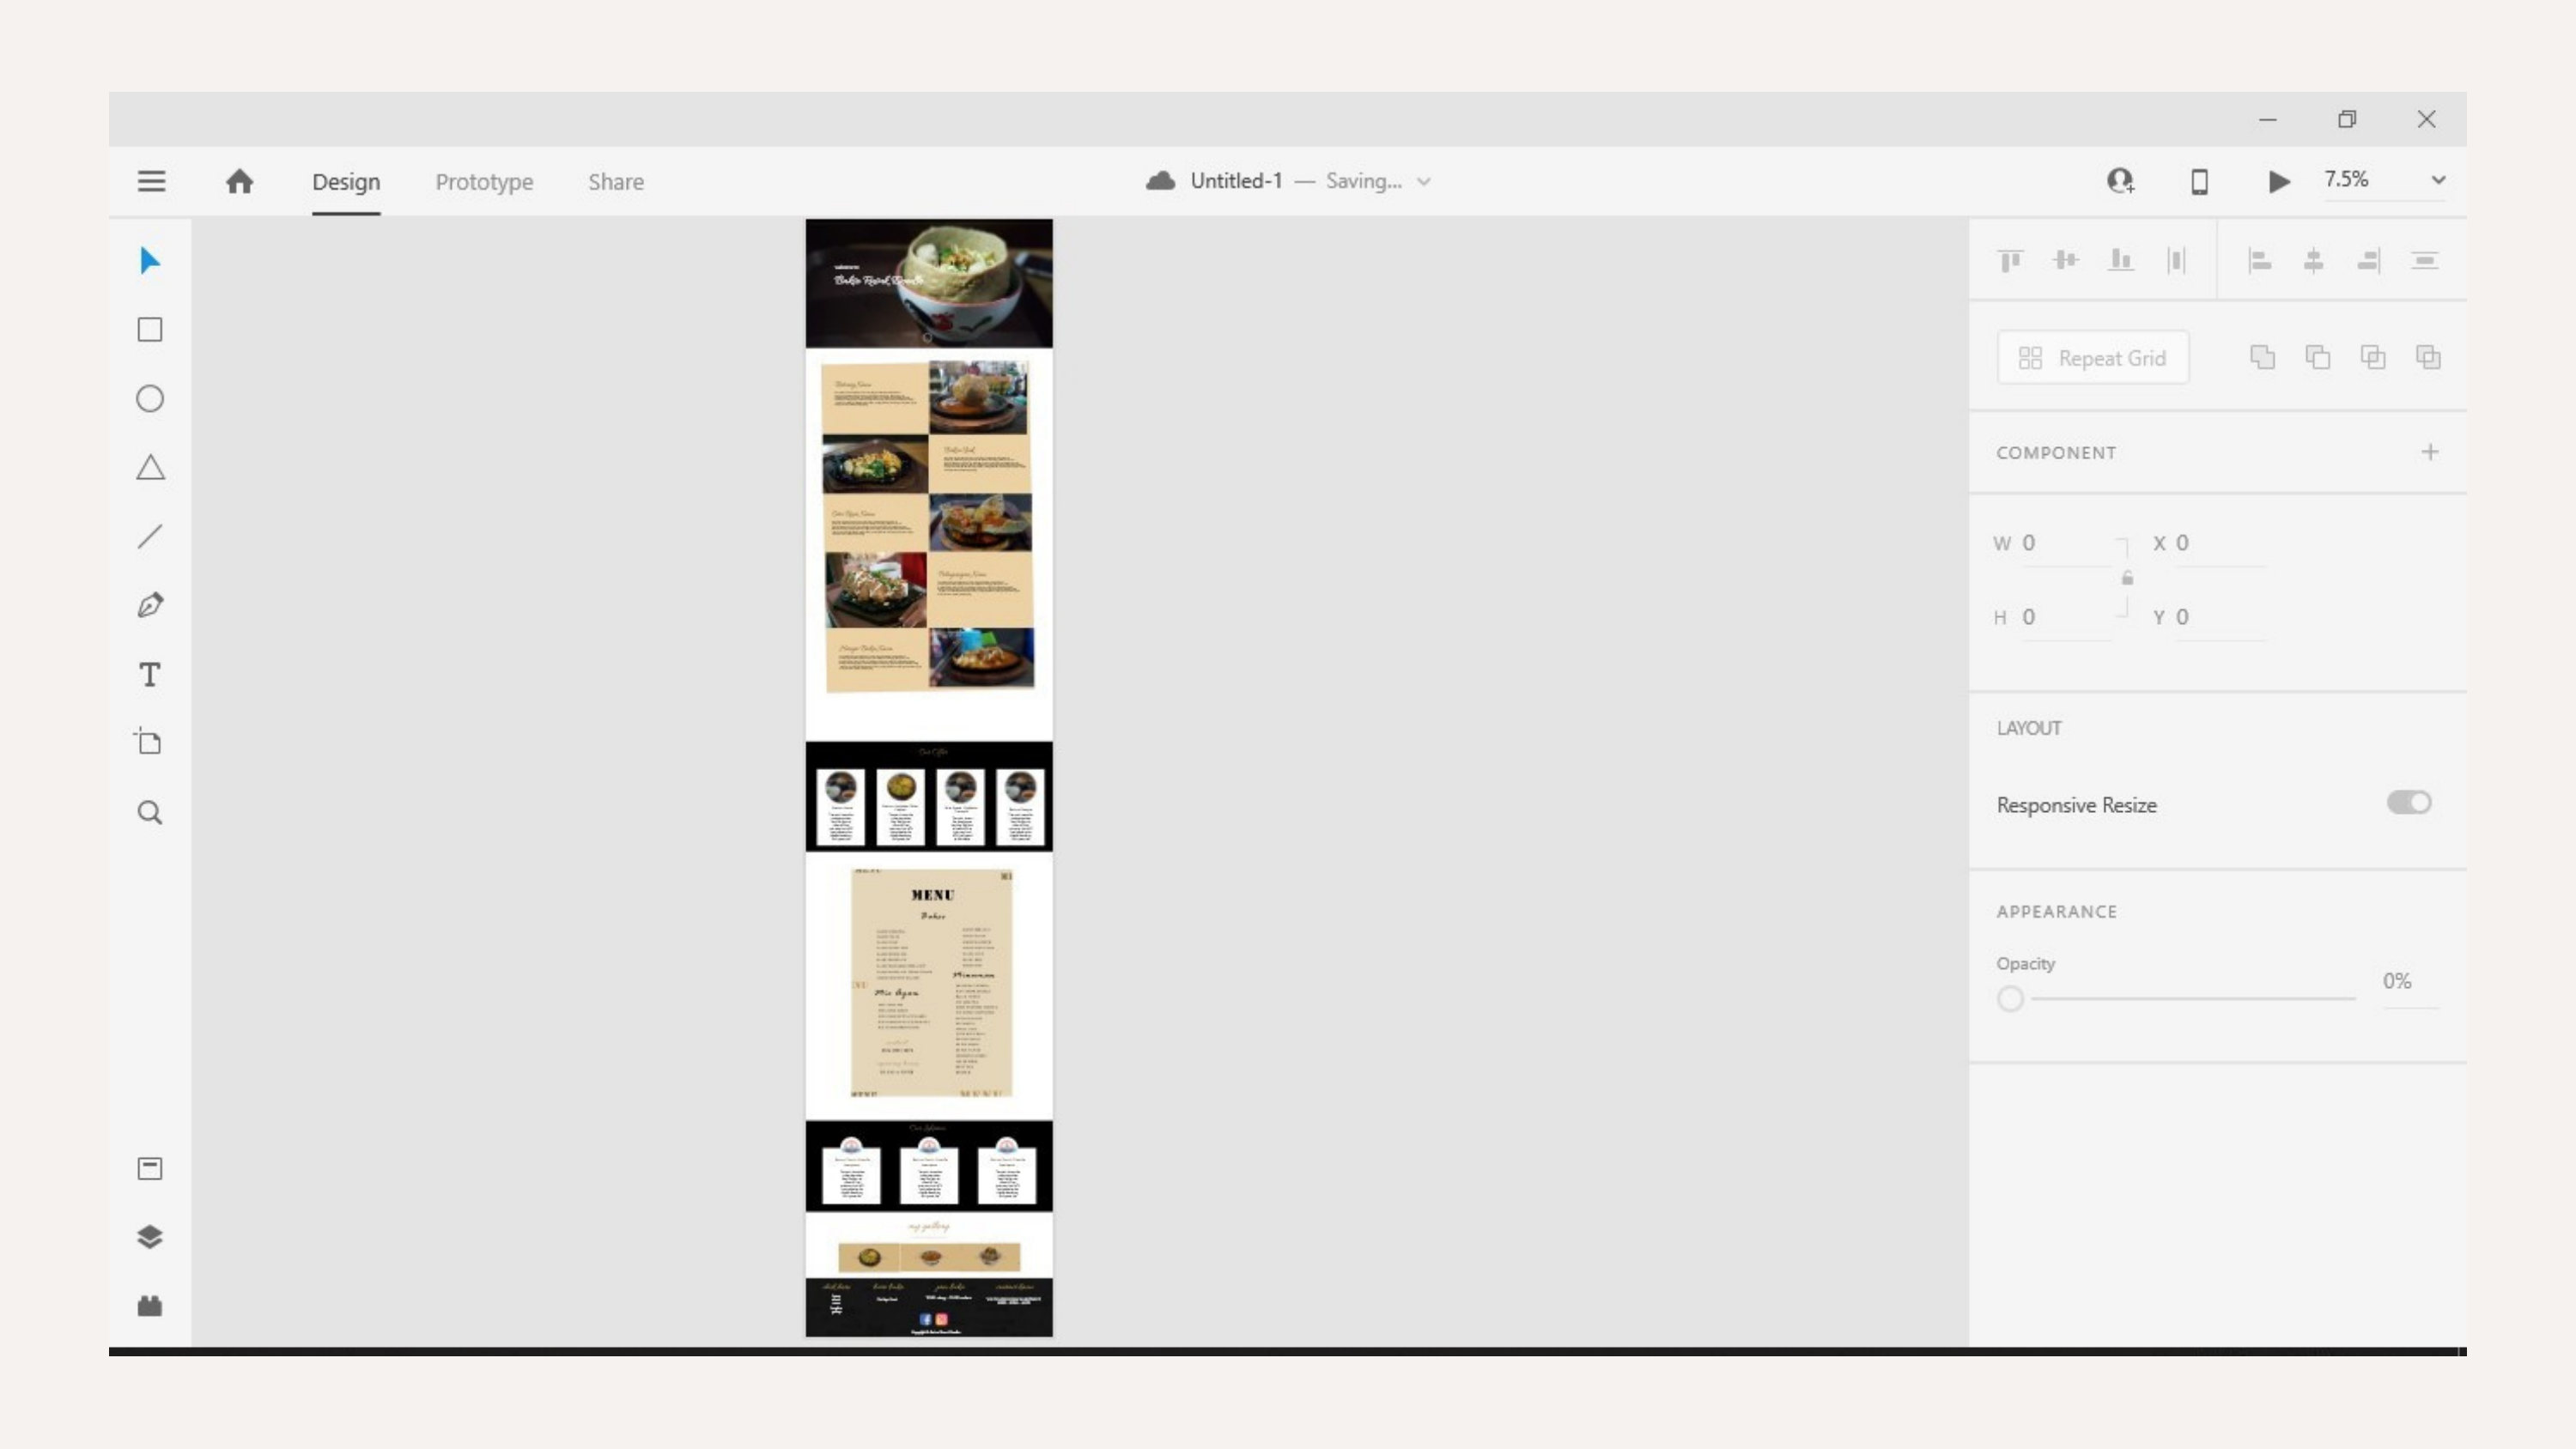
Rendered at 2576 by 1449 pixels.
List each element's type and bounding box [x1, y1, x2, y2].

picture [108, 92, 2468, 1357]
